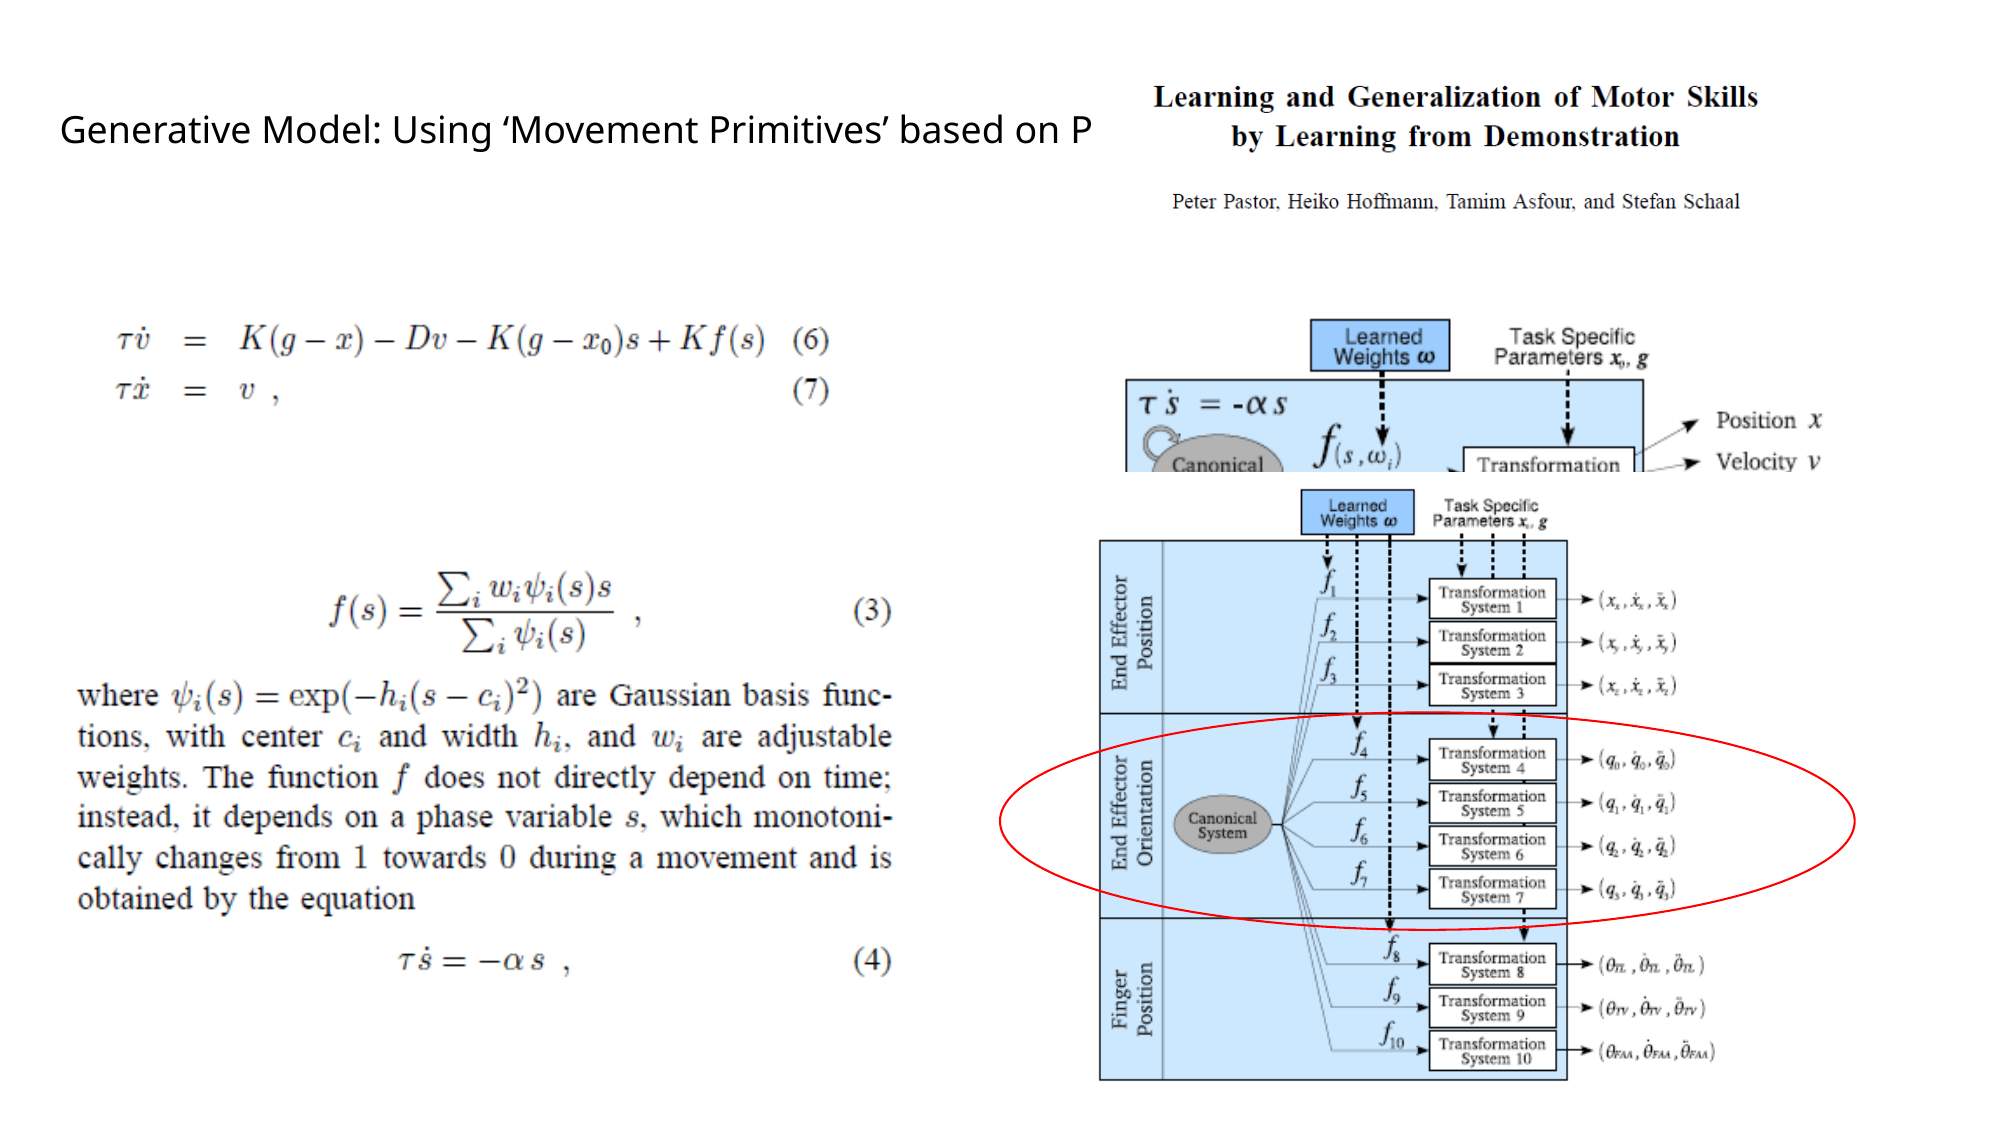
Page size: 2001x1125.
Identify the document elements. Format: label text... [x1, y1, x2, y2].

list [1092, 302, 1948, 543]
picture [1076, 472, 1838, 1107]
picture [36, 542, 924, 986]
title Generative Model: Using ‘Movement Primitives’ based on Pastor 2009 [44, 22, 1770, 241]
picture [1092, 34, 1822, 248]
text_box [1838, 789, 1856, 853]
text_box [998, 758, 1076, 885]
picture [74, 303, 855, 430]
